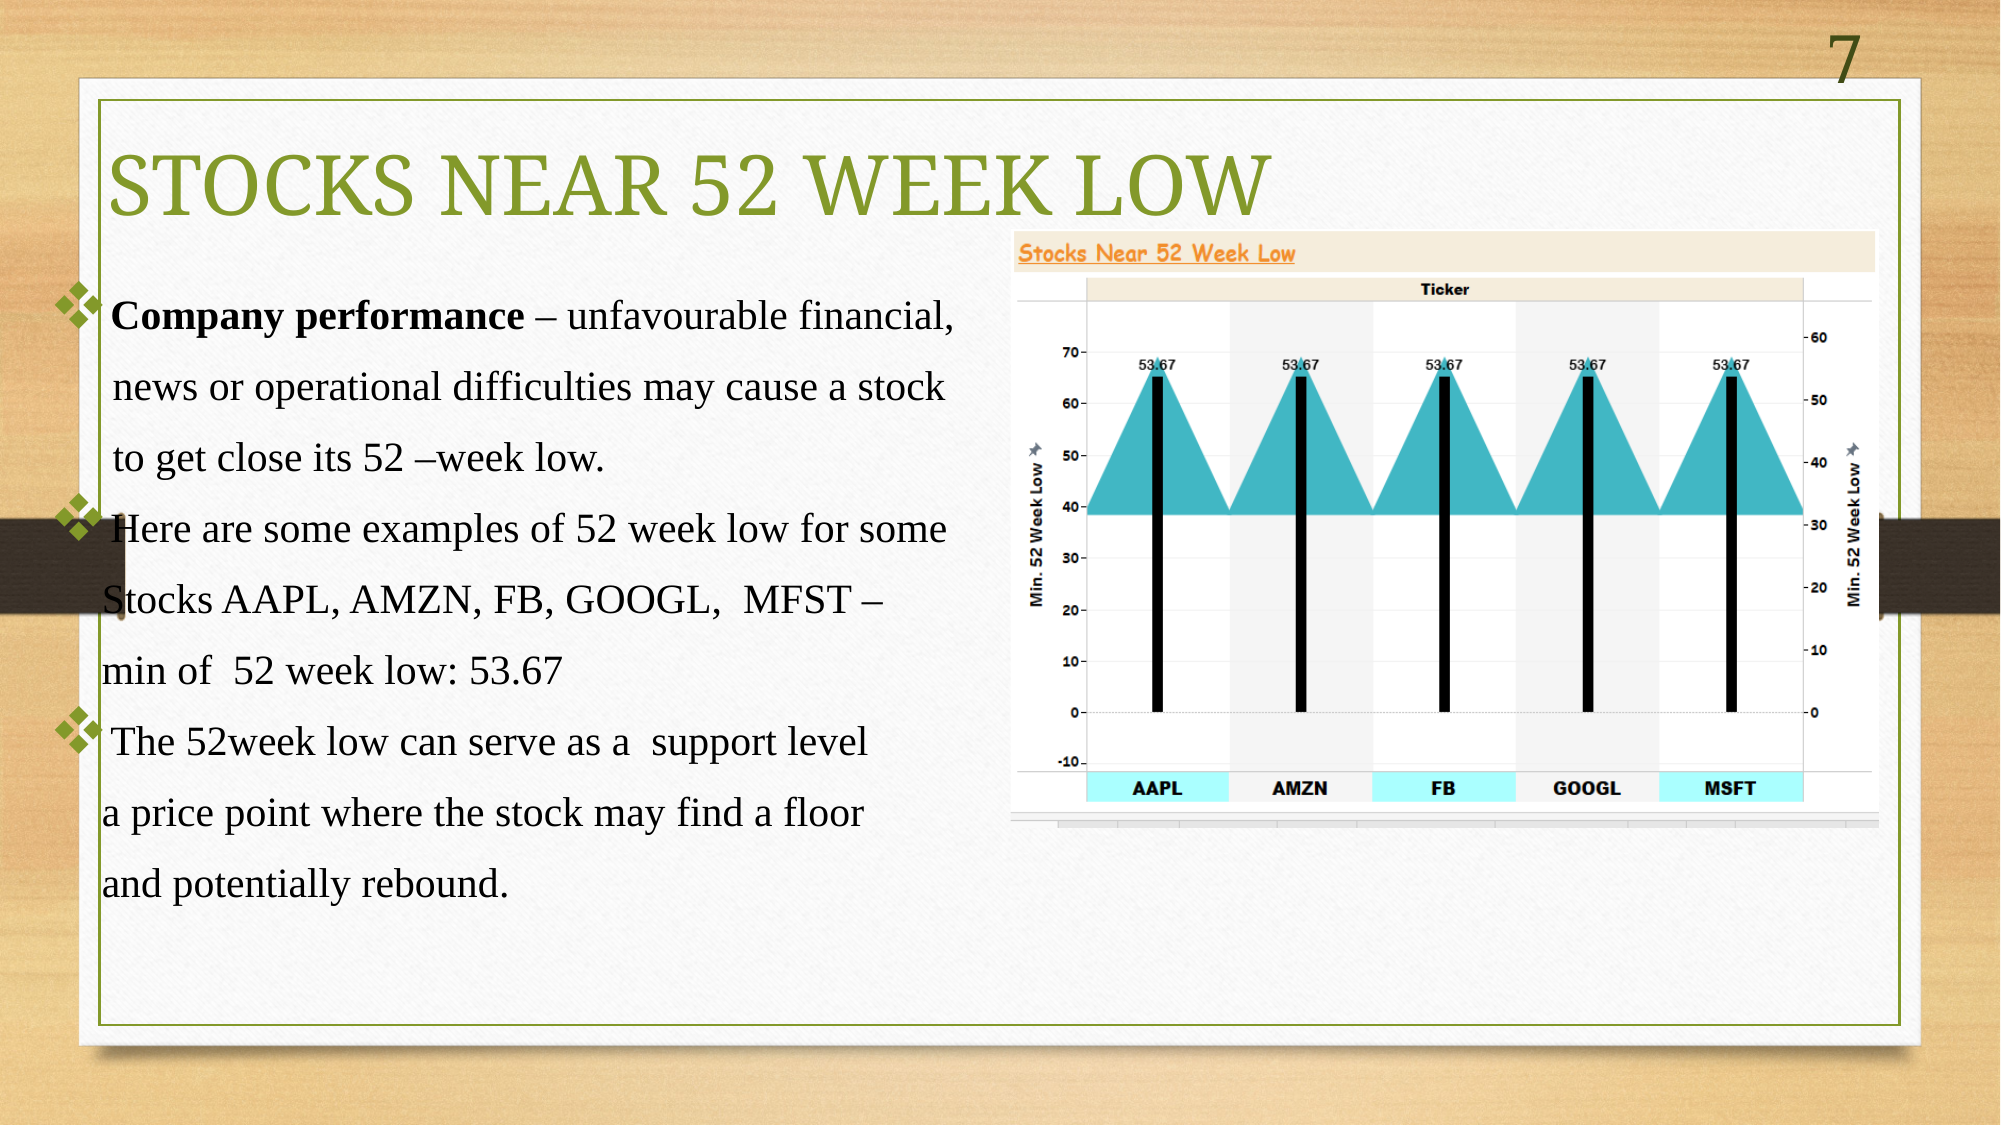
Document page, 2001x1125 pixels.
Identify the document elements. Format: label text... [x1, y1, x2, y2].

picture [0, 0, 2001, 1125]
text_box Stocks Near 52 Week Low [92, 135, 1724, 229]
text_box Company performance – unfavourable financial, news or operational difficulties may cause a stock to get close its 52 –week low. Here are some examples of 52 week low for some Stocks AAPL, AMZN, FB, GOOGL, MFST – min of 52 week low: 53.67 The 52week low can serve as a support level a price point where the stock may find a floor and potentially rebound. [34, 210, 1034, 690]
text_box 7 [1808, 17, 1879, 96]
